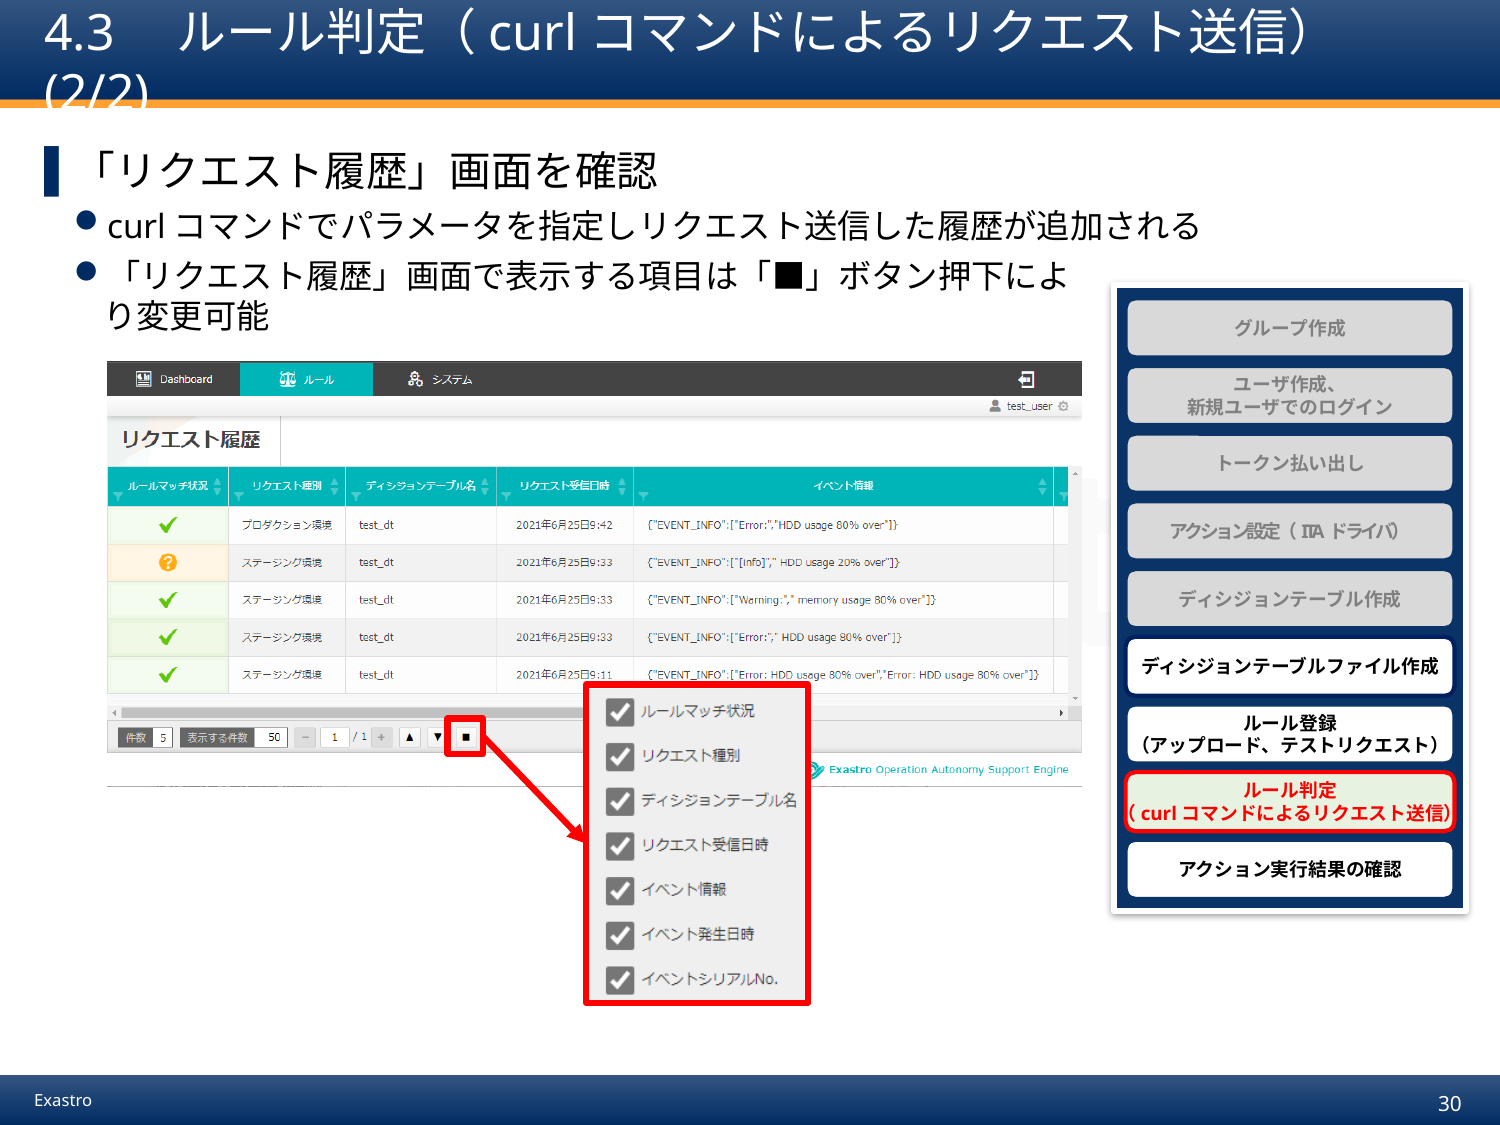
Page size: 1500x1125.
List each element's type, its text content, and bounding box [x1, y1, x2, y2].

list 「リクエスト履歴」画面を確認 curlコマンドでパラメータを指定しリクエスト送信した履歴が追加される 「リクエスト履歴」画面で表示する項目は「■」ボタン押下によ り変更可能 [29, 137, 1471, 1059]
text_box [447, 684, 809, 1003]
picture [0, 0, 1500, 1125]
title 4.3 ルール判定（curlコマンドによるリクエスト送信）(2/2) [29, 18, 1471, 96]
text_box [54, 43, 1496, 121]
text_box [1113, 284, 1467, 912]
